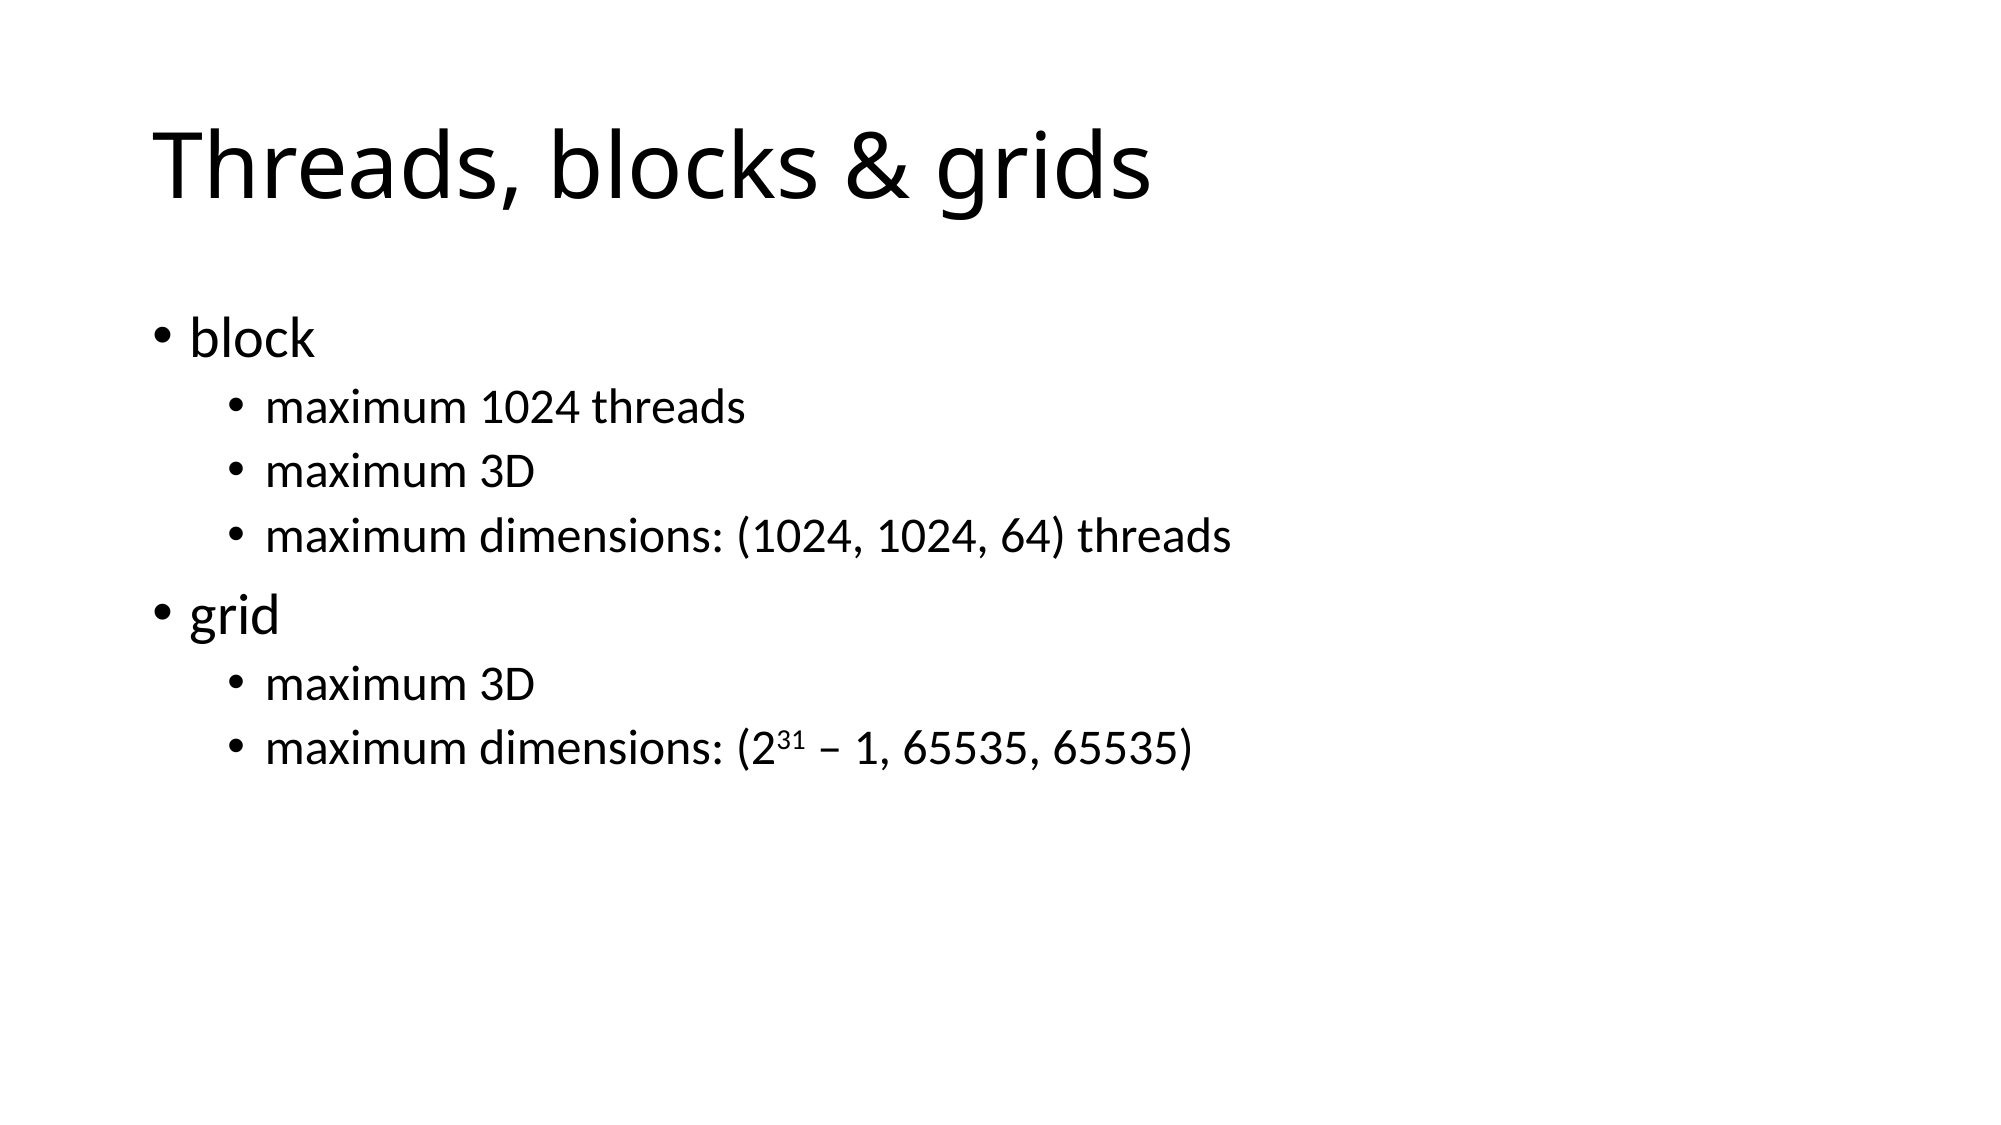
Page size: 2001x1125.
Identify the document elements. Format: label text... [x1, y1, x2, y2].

title Threads, blocks & grids [137, 59, 1863, 278]
list block maximum 1024 threads maximum 3D maximum dimensions: (1024, 1024, 64) threads grid maximum 3D maximum dimensions: (231 – 1, 65535, 65535) [137, 299, 1863, 1014]
